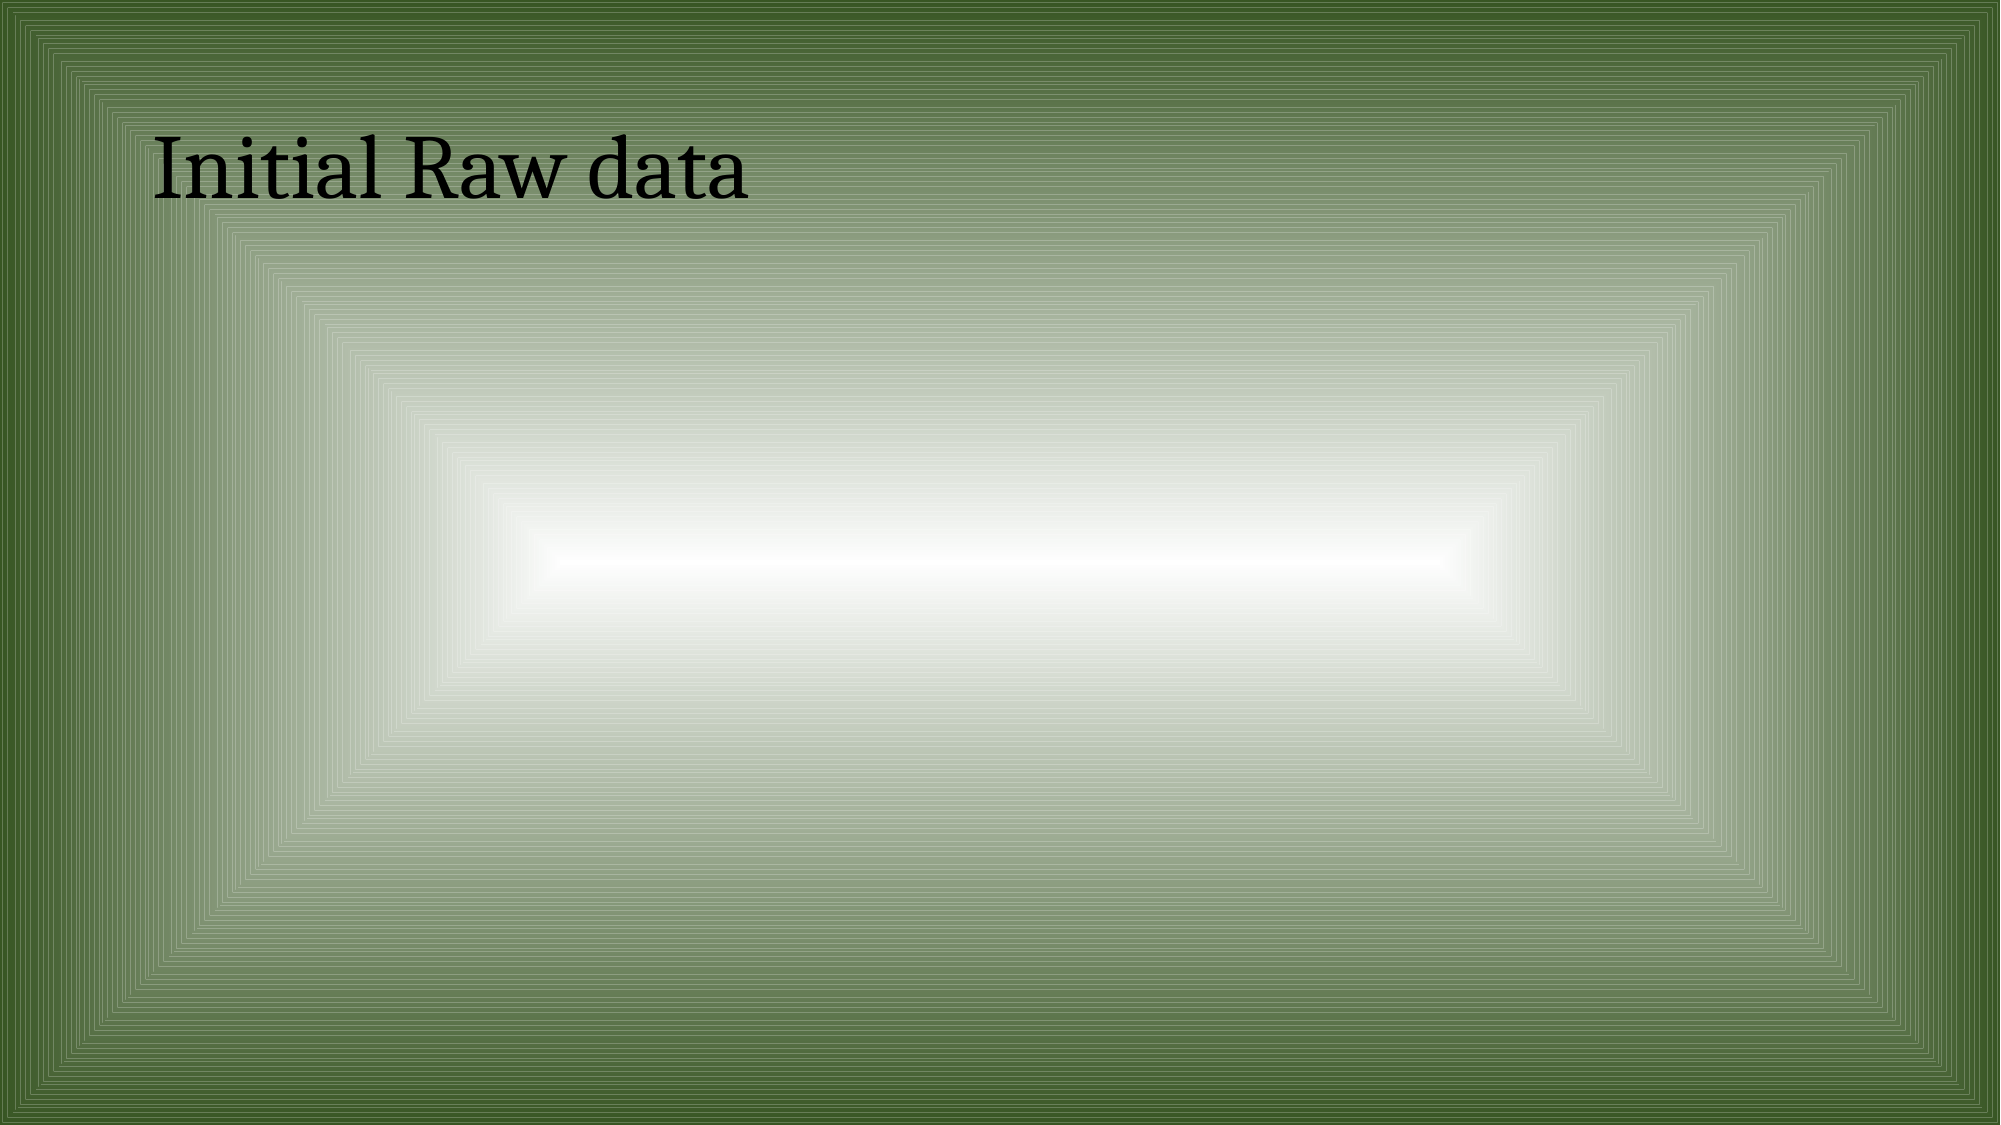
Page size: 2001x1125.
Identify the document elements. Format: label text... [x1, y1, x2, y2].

title Initial Raw data [137, 59, 1863, 278]
